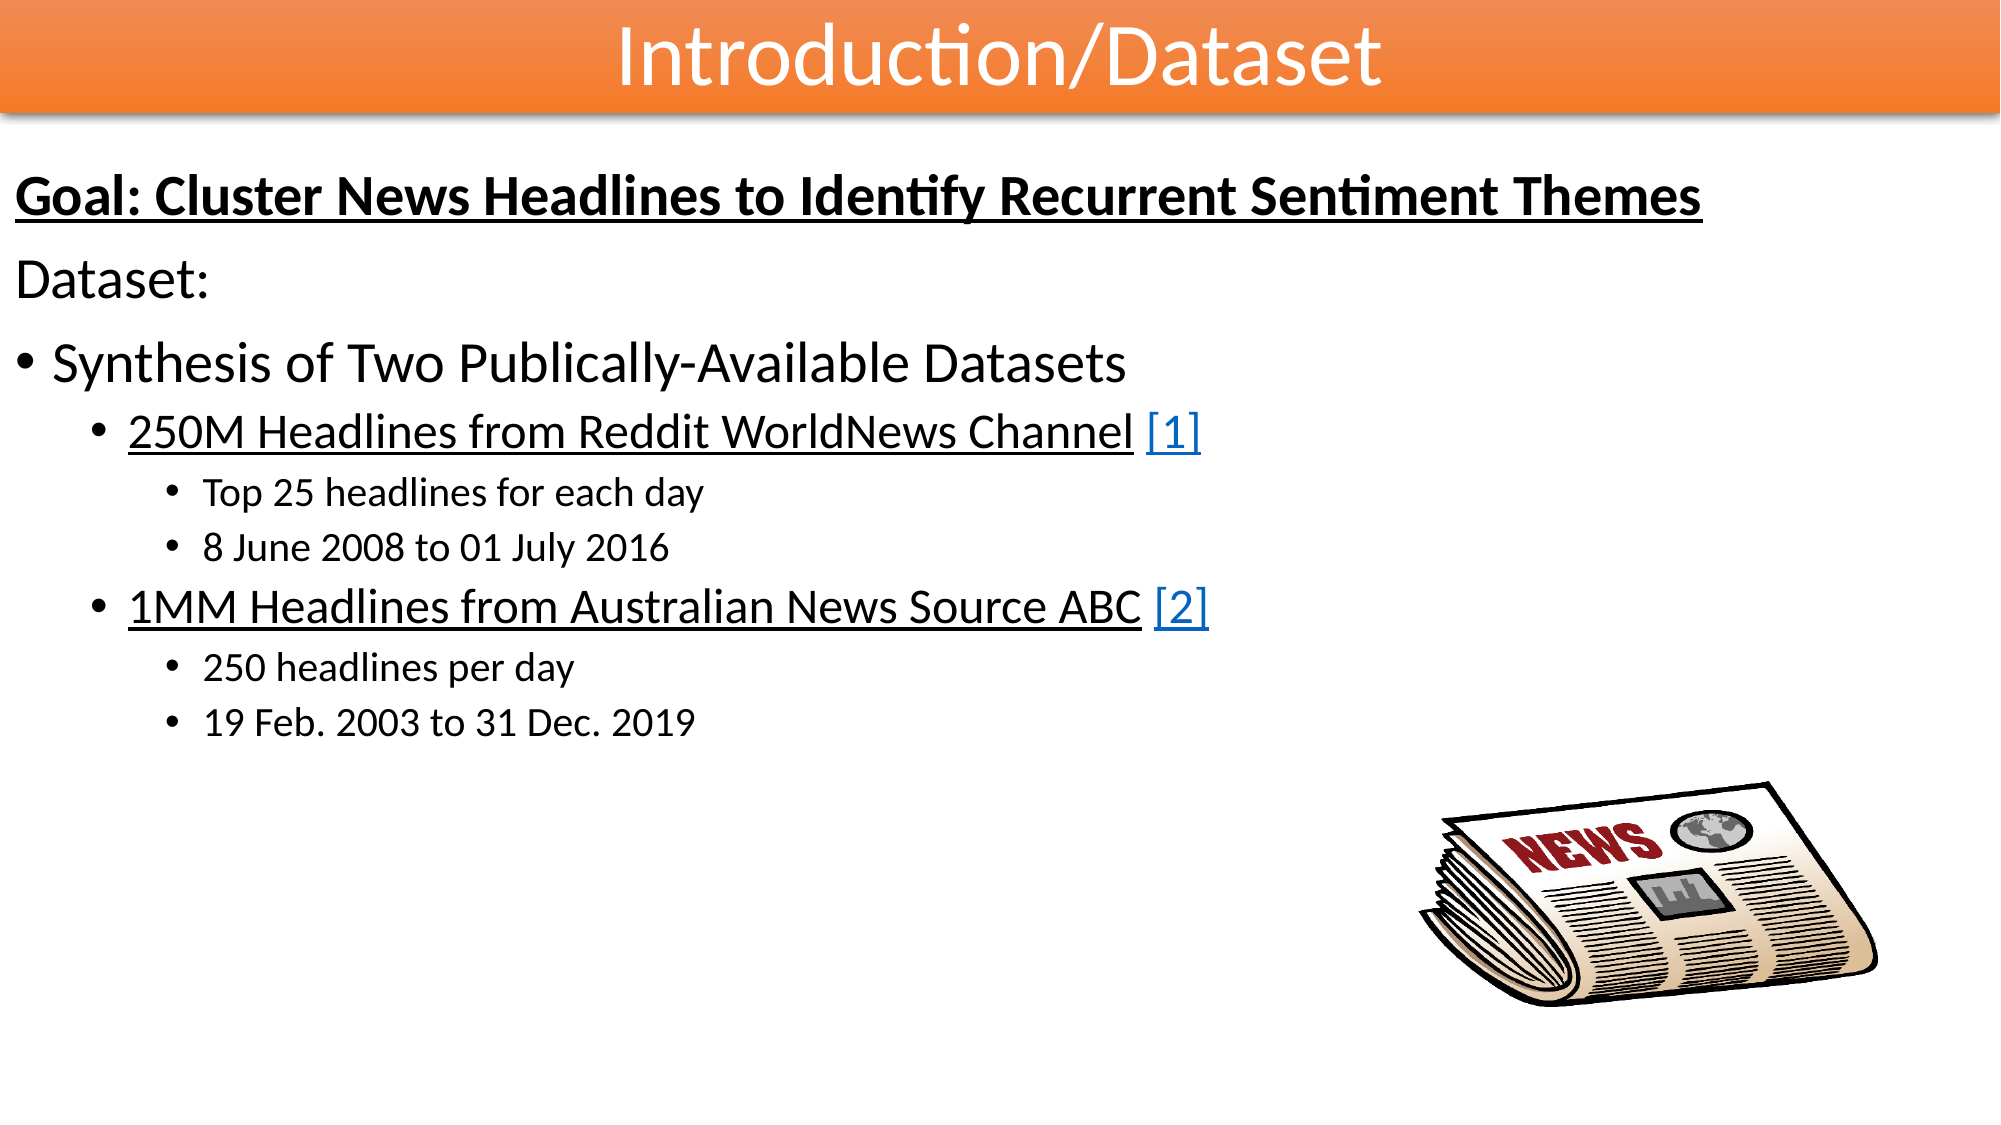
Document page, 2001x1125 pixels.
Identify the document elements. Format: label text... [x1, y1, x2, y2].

list Goal: Cluster News Headlines to Identify Recurrent Sentiment Themes Dataset: Synthesis of Two Publically-Available Datasets 250M Headlines from Reddit WorldNews Channel [1] Top 25 headlines for each day 8 June 2008 to 01 July 2016 1MM Headlines from Australian News Source ABC [2] 250 headlines per day 19 Feb. 2003 to 31 Dec. 2019 [0, 157, 1725, 953]
title Introduction/Dataset [0, 0, 2000, 113]
picture [1418, 781, 1878, 1007]
